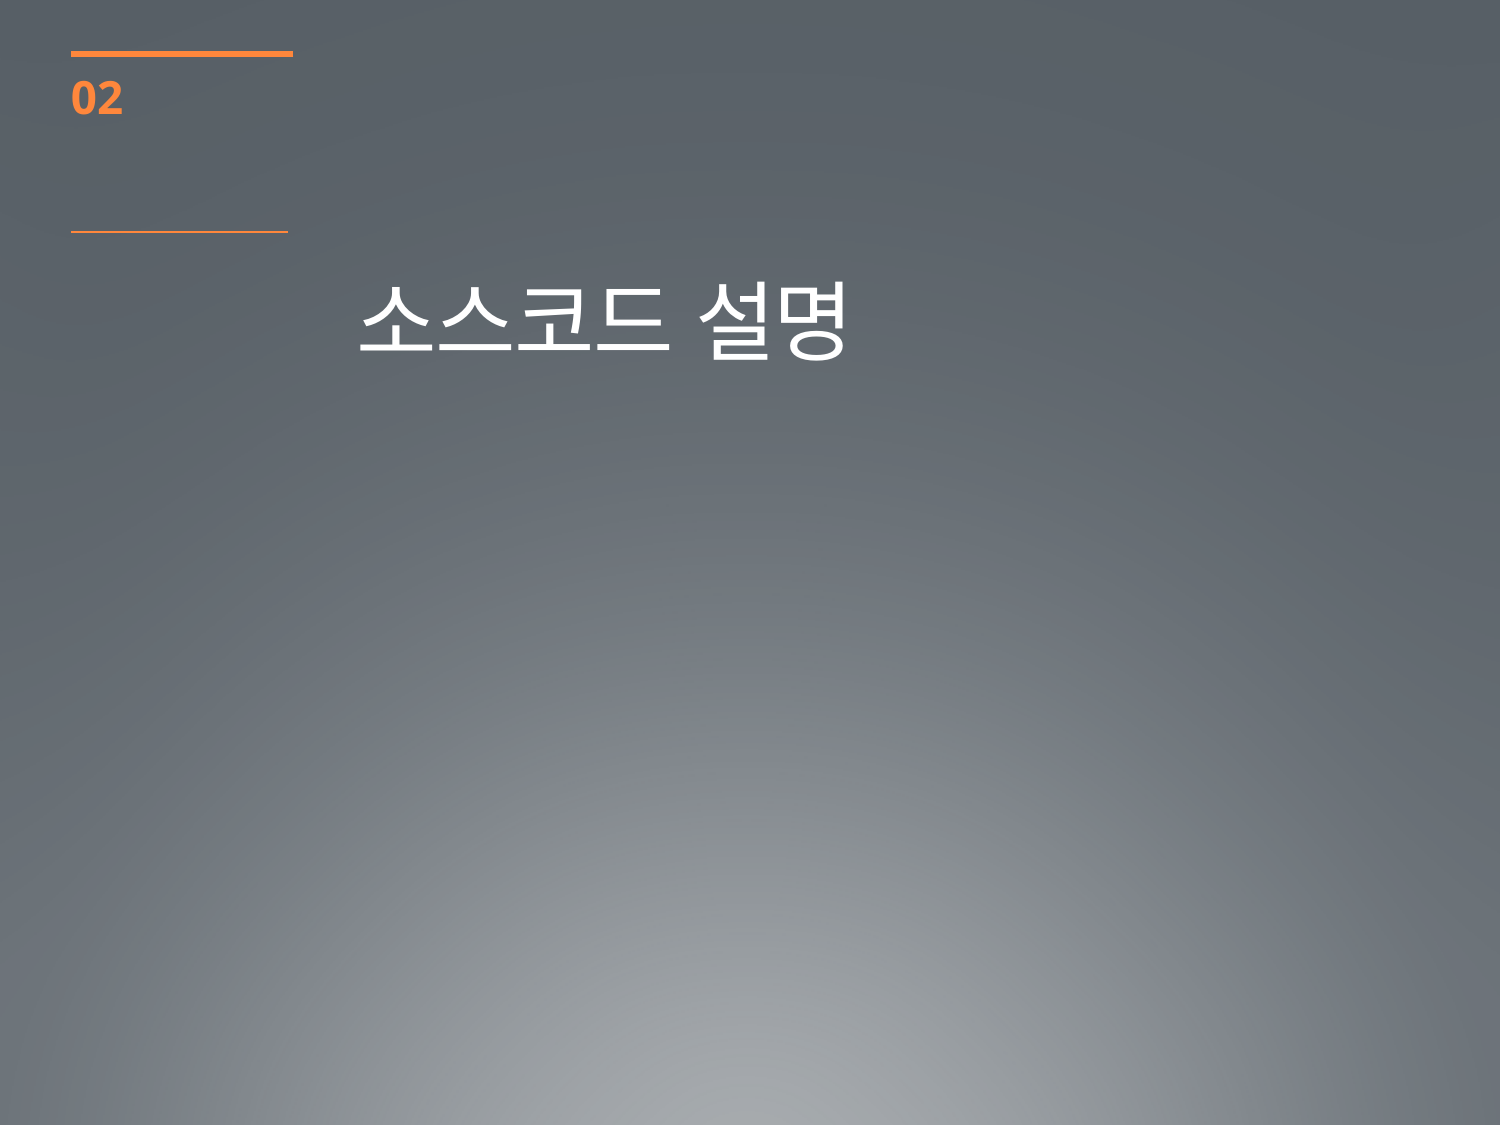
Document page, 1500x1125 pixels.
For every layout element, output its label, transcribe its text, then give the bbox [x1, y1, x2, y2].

title 소스코드 설명 [341, 149, 1235, 490]
picture [0, 0, 1500, 1125]
text_box 02 [56, 61, 139, 132]
